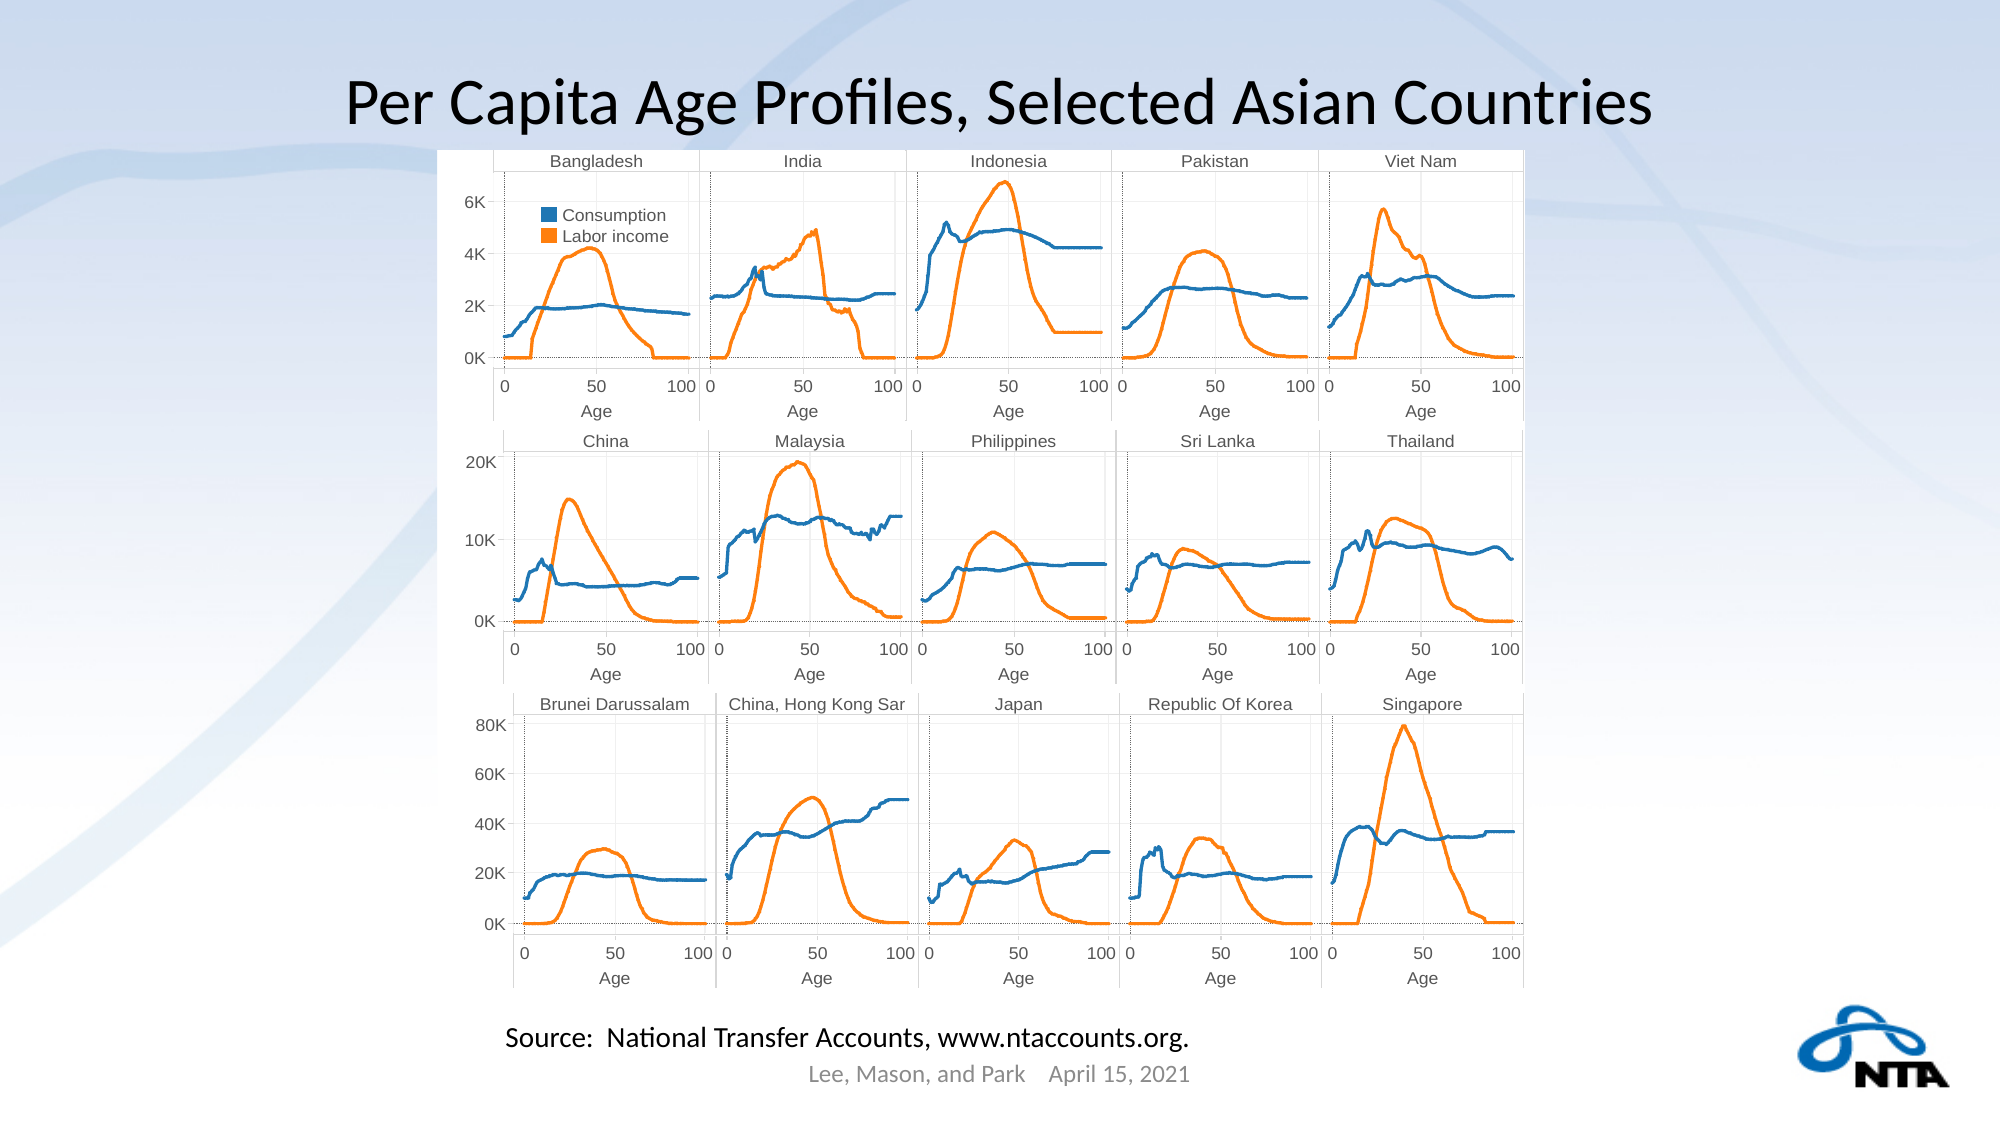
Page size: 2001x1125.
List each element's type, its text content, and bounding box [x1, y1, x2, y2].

title Per Capita Age Profiles, Selected Asian Countries [324, 44, 1676, 151]
footer Lee, Mason, and Park April 15, 2021 [683, 1042, 1317, 1103]
text_box Source: National Transfer Accounts, www.ntaccounts.org. [490, 1010, 1206, 1061]
picture [0, 0, 2000, 1125]
